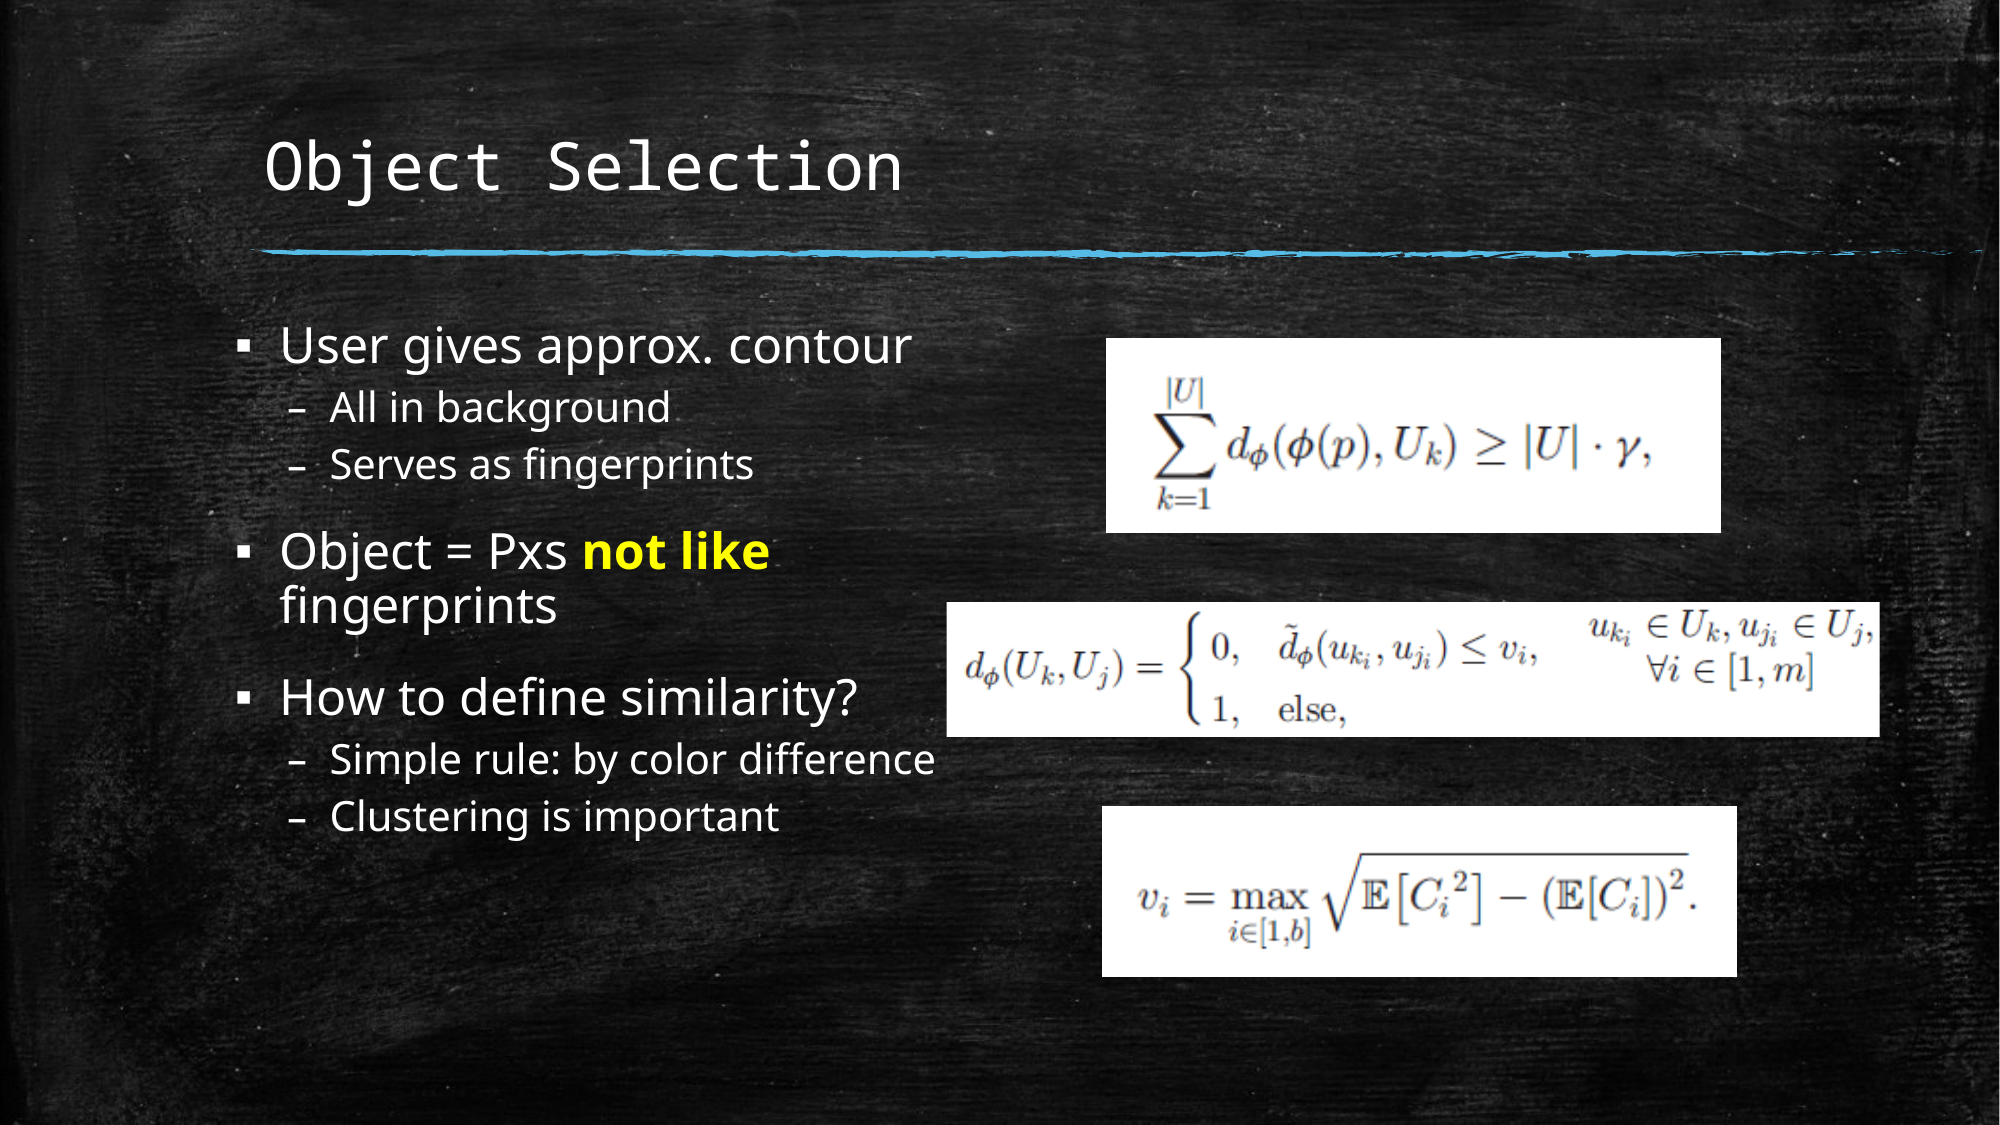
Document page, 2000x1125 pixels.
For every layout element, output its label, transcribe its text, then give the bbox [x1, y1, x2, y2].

picture [946, 602, 1880, 737]
picture [1106, 337, 1721, 533]
list User gives approx. contour All in background Serves as fingerprints Object = Pxs not like fingerprints How to define similarity? Simple rule: by color difference Clustering is important [220, 312, 975, 1013]
picture [1102, 806, 1737, 977]
title Object Selection [249, 45, 1750, 213]
